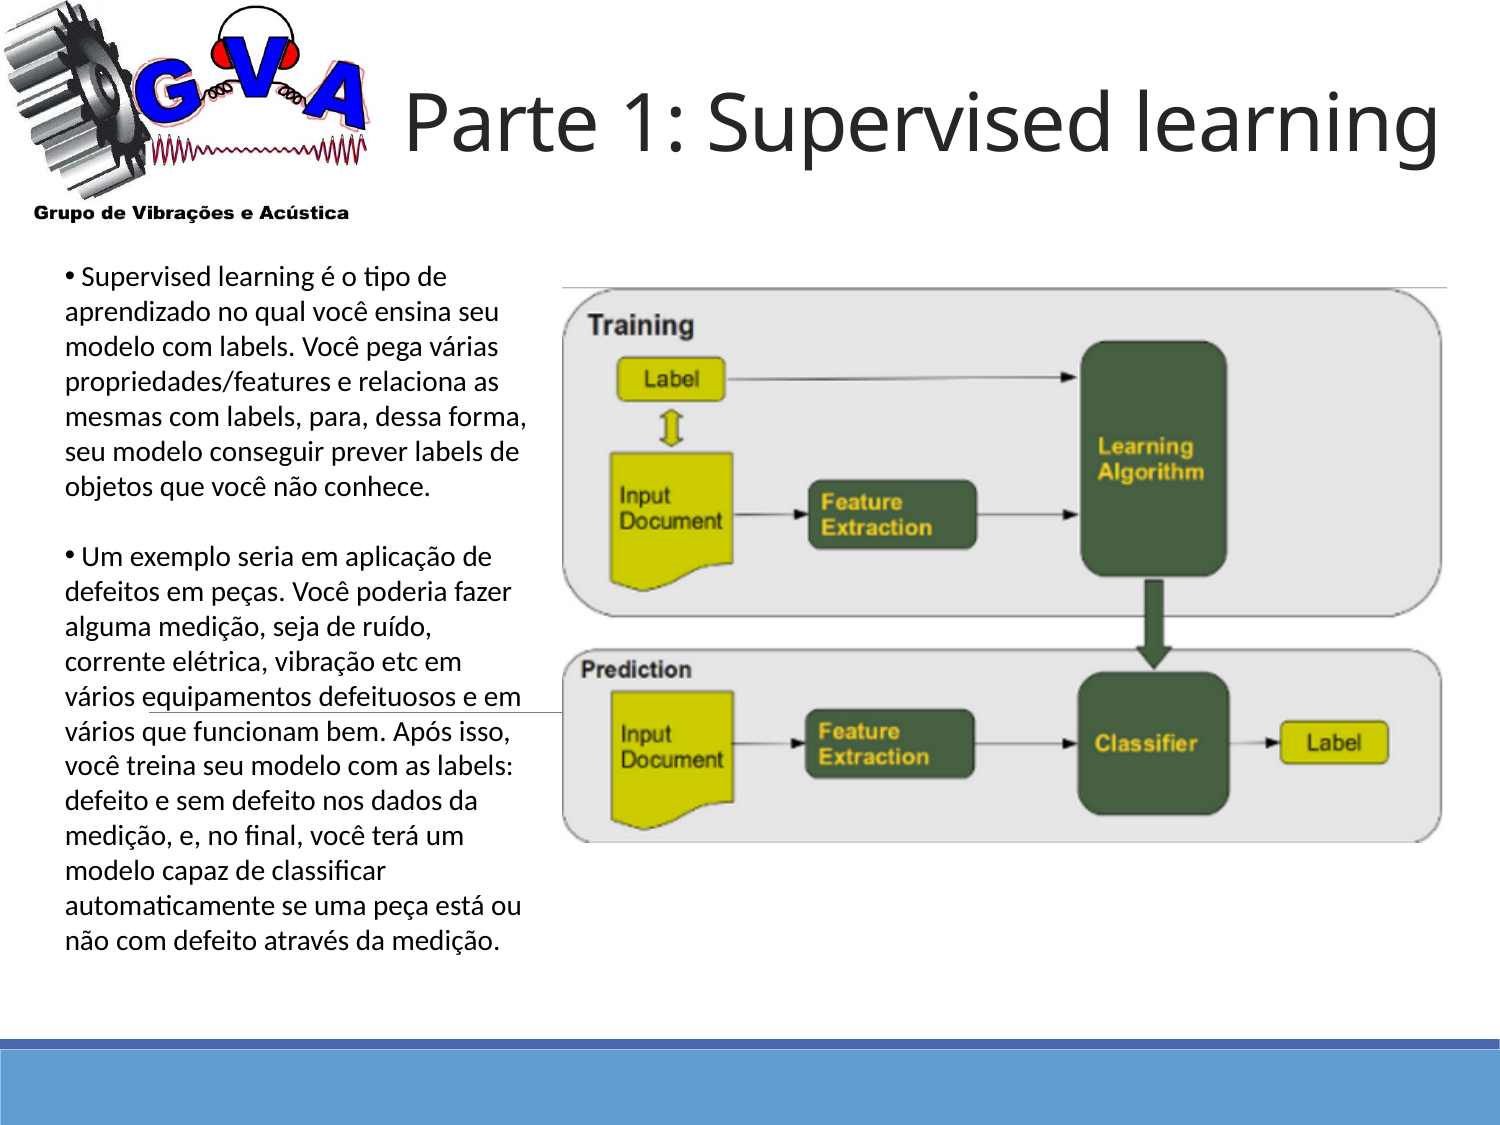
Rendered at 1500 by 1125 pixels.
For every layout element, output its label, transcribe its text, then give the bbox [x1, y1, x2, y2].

text_box Supervised learning é o tipo de aprendizado no qual você ensina seu modelo com labels. Você pega várias propriedades/features e relaciona as mesmas com labels, para, dessa forma, seu modelo conseguir prever labels de objetos que você não conhece. Um exemplo seria em aplicação de defeitos em peças. Você poderia fazer alguma medição, seja de ruído, corrente elétrica, vibração etc em vários equipamentos defeituosos e em vários que funcionam bem. Após isso, você treina seu modelo com as labels: defeito e sem defeito nos dados da medição, e, no final, você terá um modelo capaz de classificar automaticamente se uma peça está ou não com defeito através da medição. [50, 249, 550, 1034]
picture [0, 0, 377, 226]
picture [561, 286, 1448, 843]
title Parte 1: Supervised learning [387, 0, 1475, 175]
